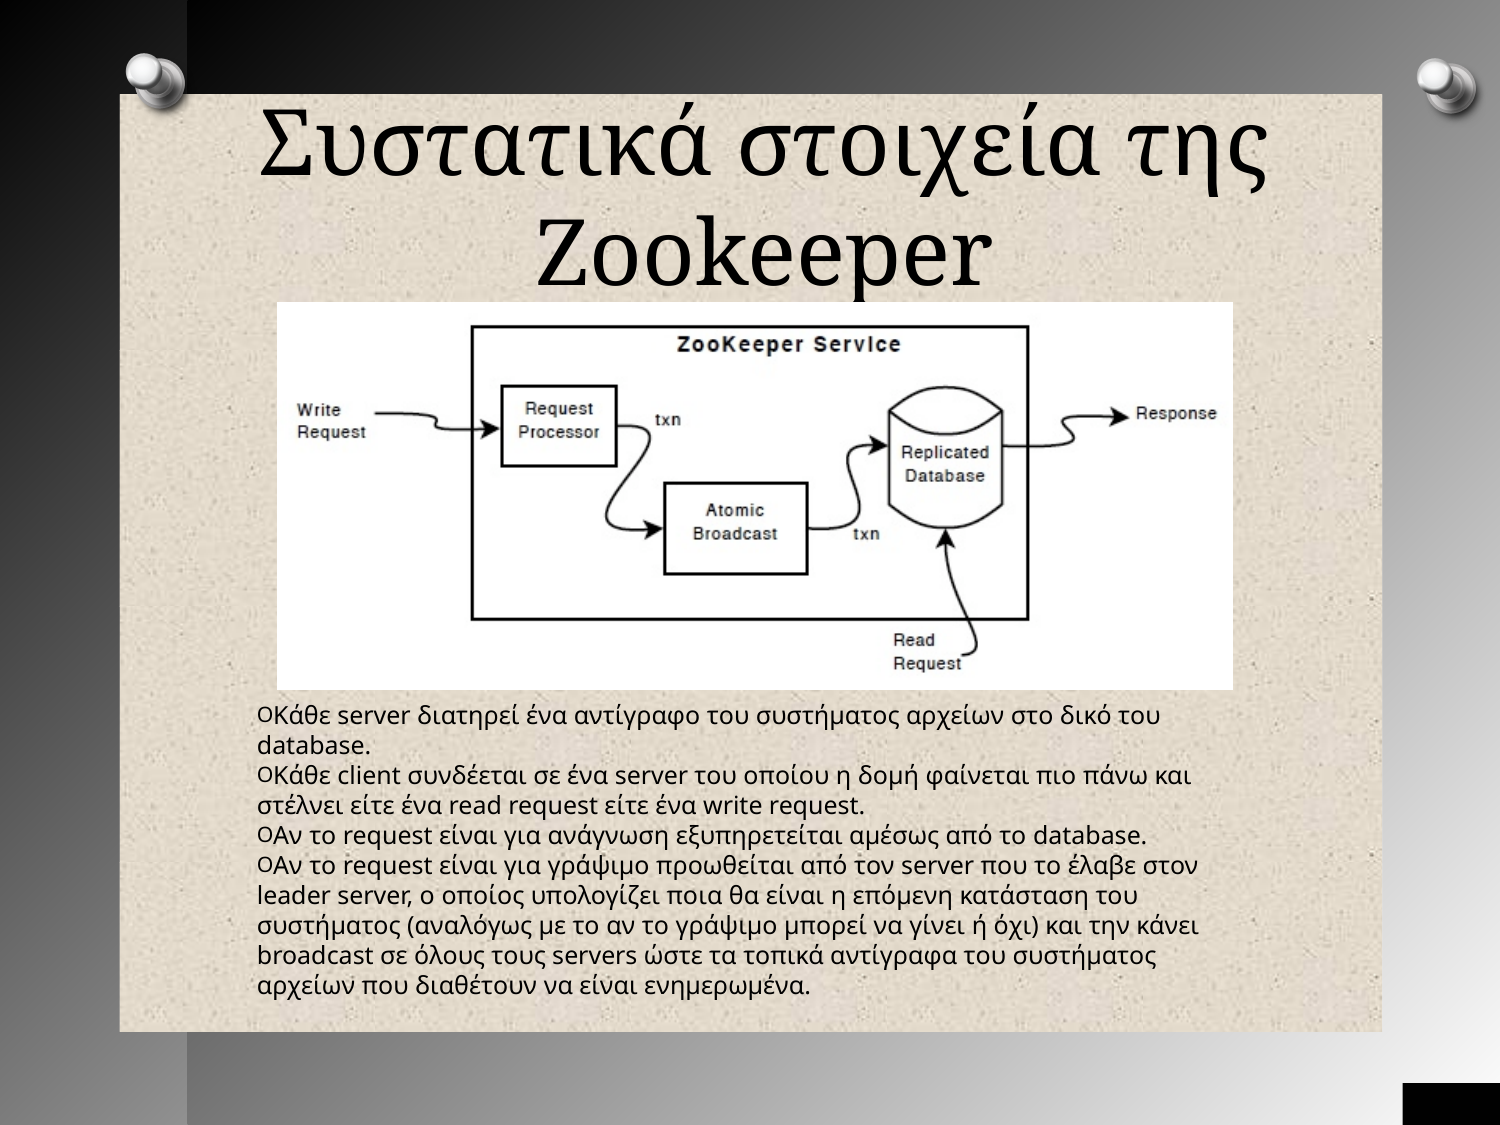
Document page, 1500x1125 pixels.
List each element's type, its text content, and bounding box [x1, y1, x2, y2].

text_box Κάθε server διατηρεί ένα αντίγραφο του συστήματος αρχείων στο δικό του database. Κάθε client συνδέεται σε ένα server του οποίου η δομή φαίνεται πιο πάνω και στέλνει είτε ένα read request είτε ένα write request. Αν το request είναι για ανάγνωση εξυπηρετείται αμέσως από το database. Aν το request είναι για γράψιμο προωθείται από τον server που το έλαβε στον leader server, ο οποίος υπολογίζει ποια θα είναι η επόμενη κατάσταση του συστήματος (αναλόγως με το αν το γράψιμο μπορεί να γίνει ή όχι) και την κάνει broadcast σε όλους τους servers ώστε τα τοπικά αντίγραφα του συστήματος αρχείων που διαθέτουν να είναι ενημερωμένα. [242, 692, 1259, 1023]
picture [1403, 34, 1497, 128]
text_box Συστατικά στοιχεία της Zookeeper [238, 127, 1291, 260]
picture [112, 29, 1383, 1032]
